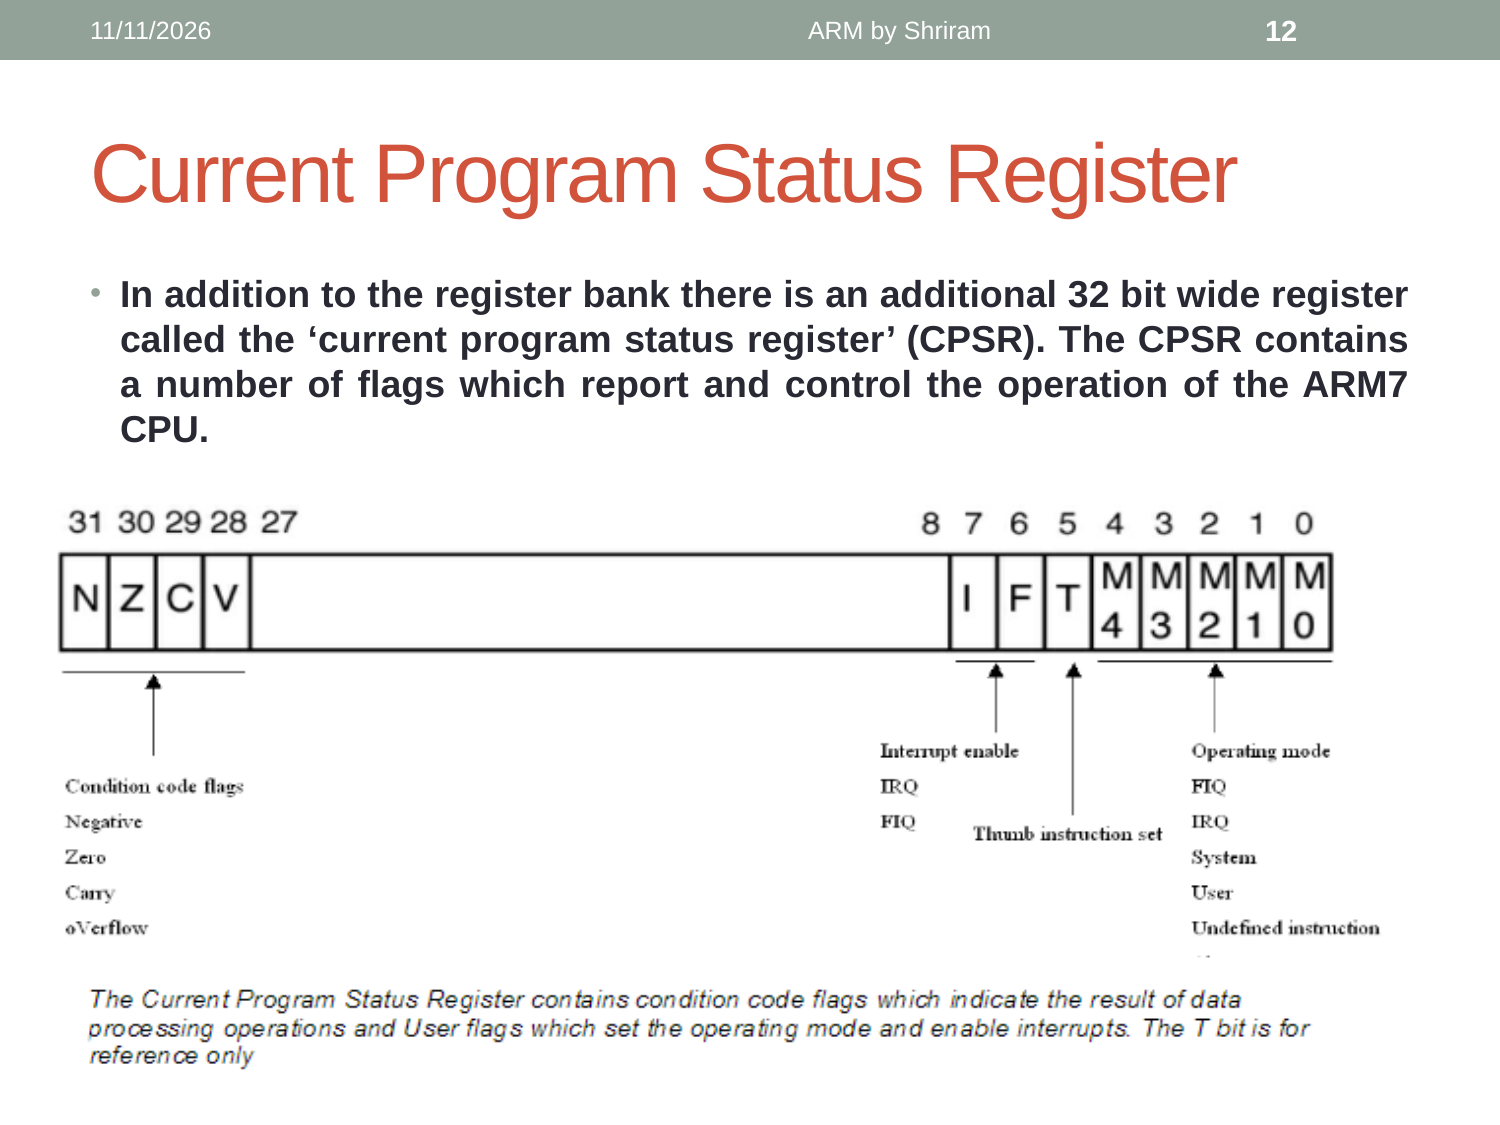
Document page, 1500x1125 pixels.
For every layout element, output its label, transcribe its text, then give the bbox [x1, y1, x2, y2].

picture [29, 479, 1465, 1082]
list In addition to the register bank there is an additional 32 bit wide register called the ‘current program status register’ (CPSR). The CPSR contains a number of flags which report and control the operation of the ARM7 CPU. [75, 262, 1425, 476]
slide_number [75, 3, 550, 57]
footer ARM by Shriram [562, 3, 1238, 57]
title Current Program Status Register [75, 87, 1425, 250]
slide_number 12 [1250, 3, 1425, 57]
